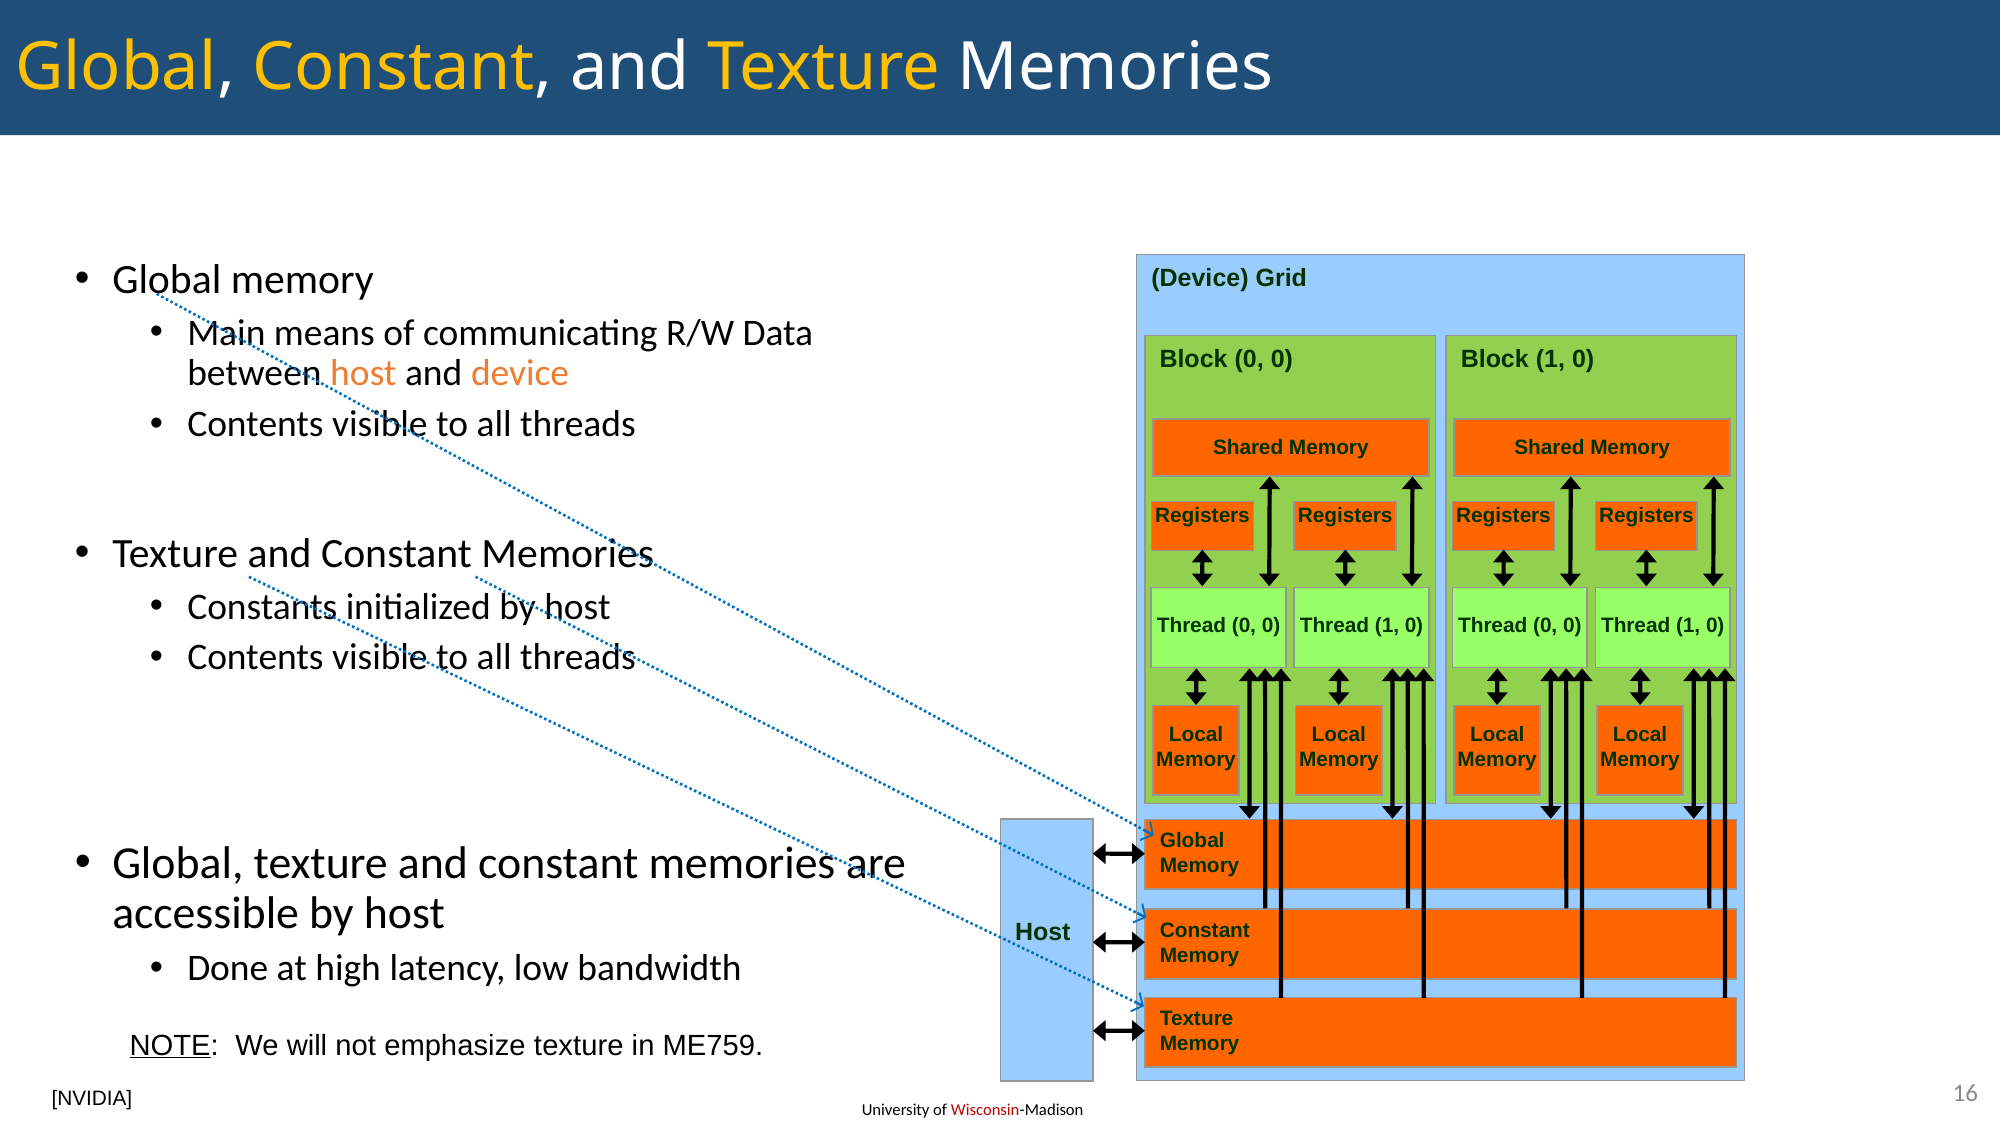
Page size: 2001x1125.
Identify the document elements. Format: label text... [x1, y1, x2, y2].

title Global, Constant, and Texture Memories [0, 0, 2000, 136]
list Global memory Main means of communicating R/W Data between host and device Contents visible to all threads Texture and Constant Memories Constants initialized by host Contents visible to all threads Global, texture and constant memories are accessible by host Done at high latency, low bandwidth [59, 249, 949, 980]
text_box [1000, 253, 1746, 1082]
text_box NOTE: We will not emphasize texture in ME759. [114, 1018, 837, 1069]
slide_number 16 [1879, 1069, 1994, 1114]
